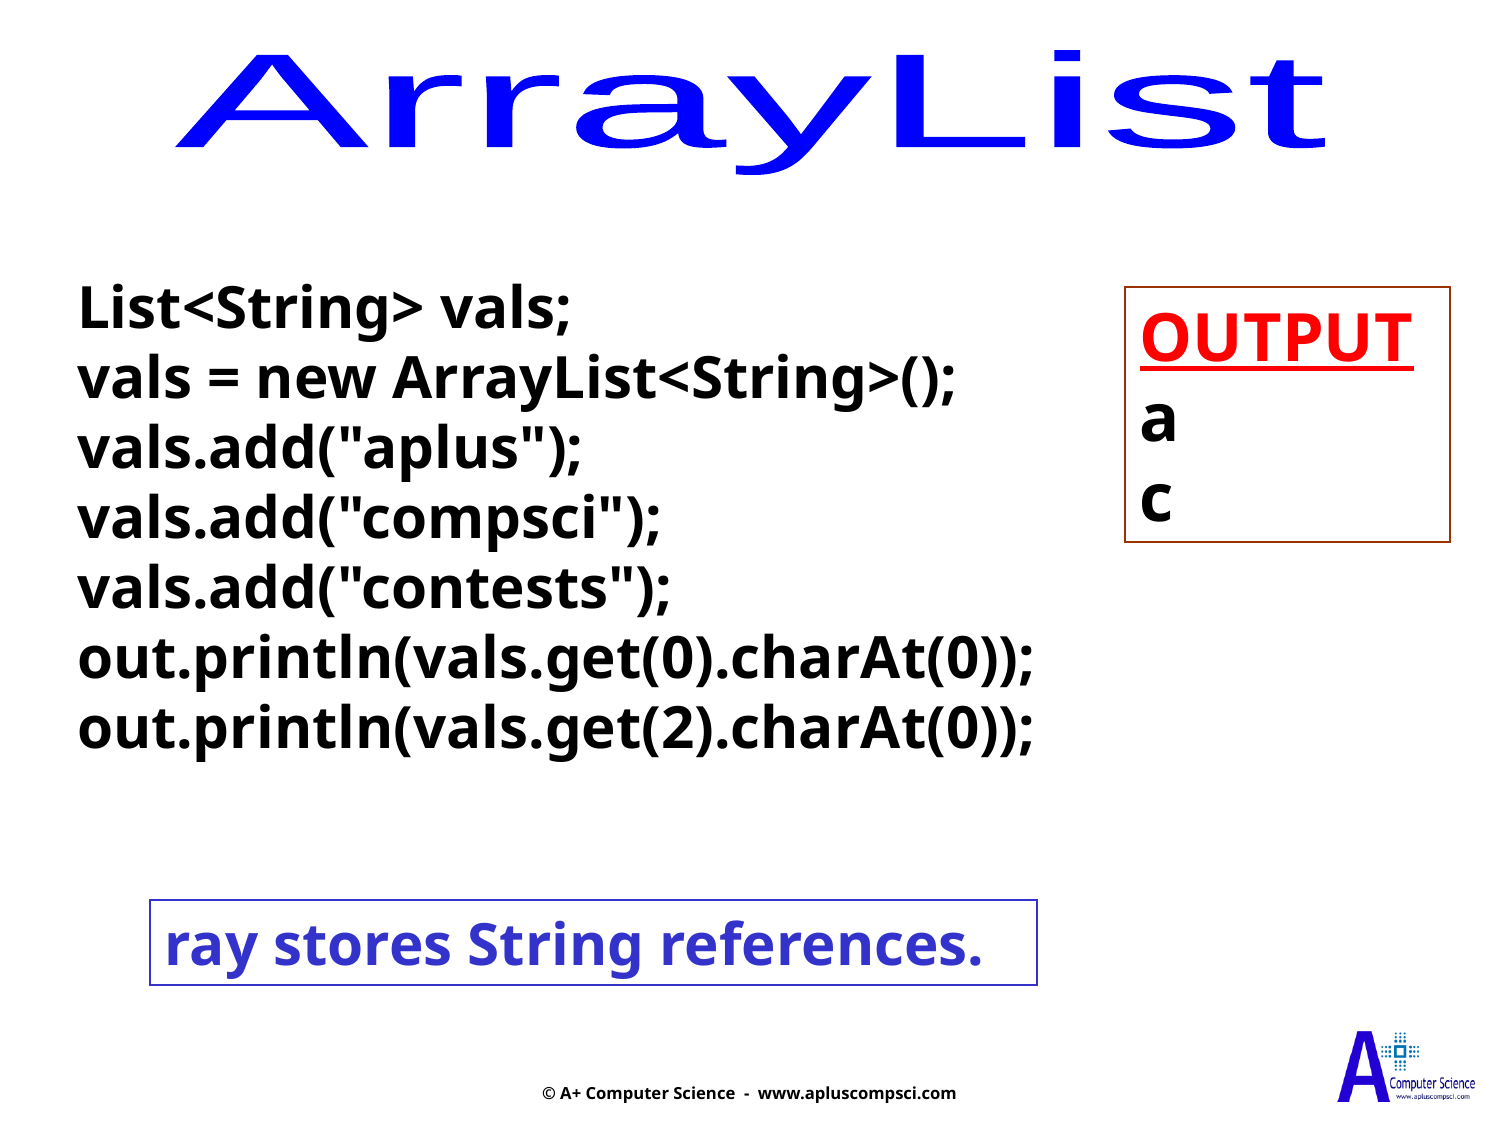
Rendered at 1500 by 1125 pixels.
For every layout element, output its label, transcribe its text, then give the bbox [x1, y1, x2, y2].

text_box List<String> vals; vals = new ArrayList<String>(); vals.add("aplus"); vals.add("compsci"); vals.add("contests"); out.println(vals.get(0).charAt(0)); out.println(vals.get(2).charAt(0)); [62, 262, 1500, 768]
footer © A+ Computer Science - www.apluscompsci.com [512, 1024, 988, 1101]
text_box OUTPUT a c [1125, 287, 1450, 543]
picture [1337, 1031, 1475, 1102]
text_box ray stores String references. [149, 900, 1038, 985]
